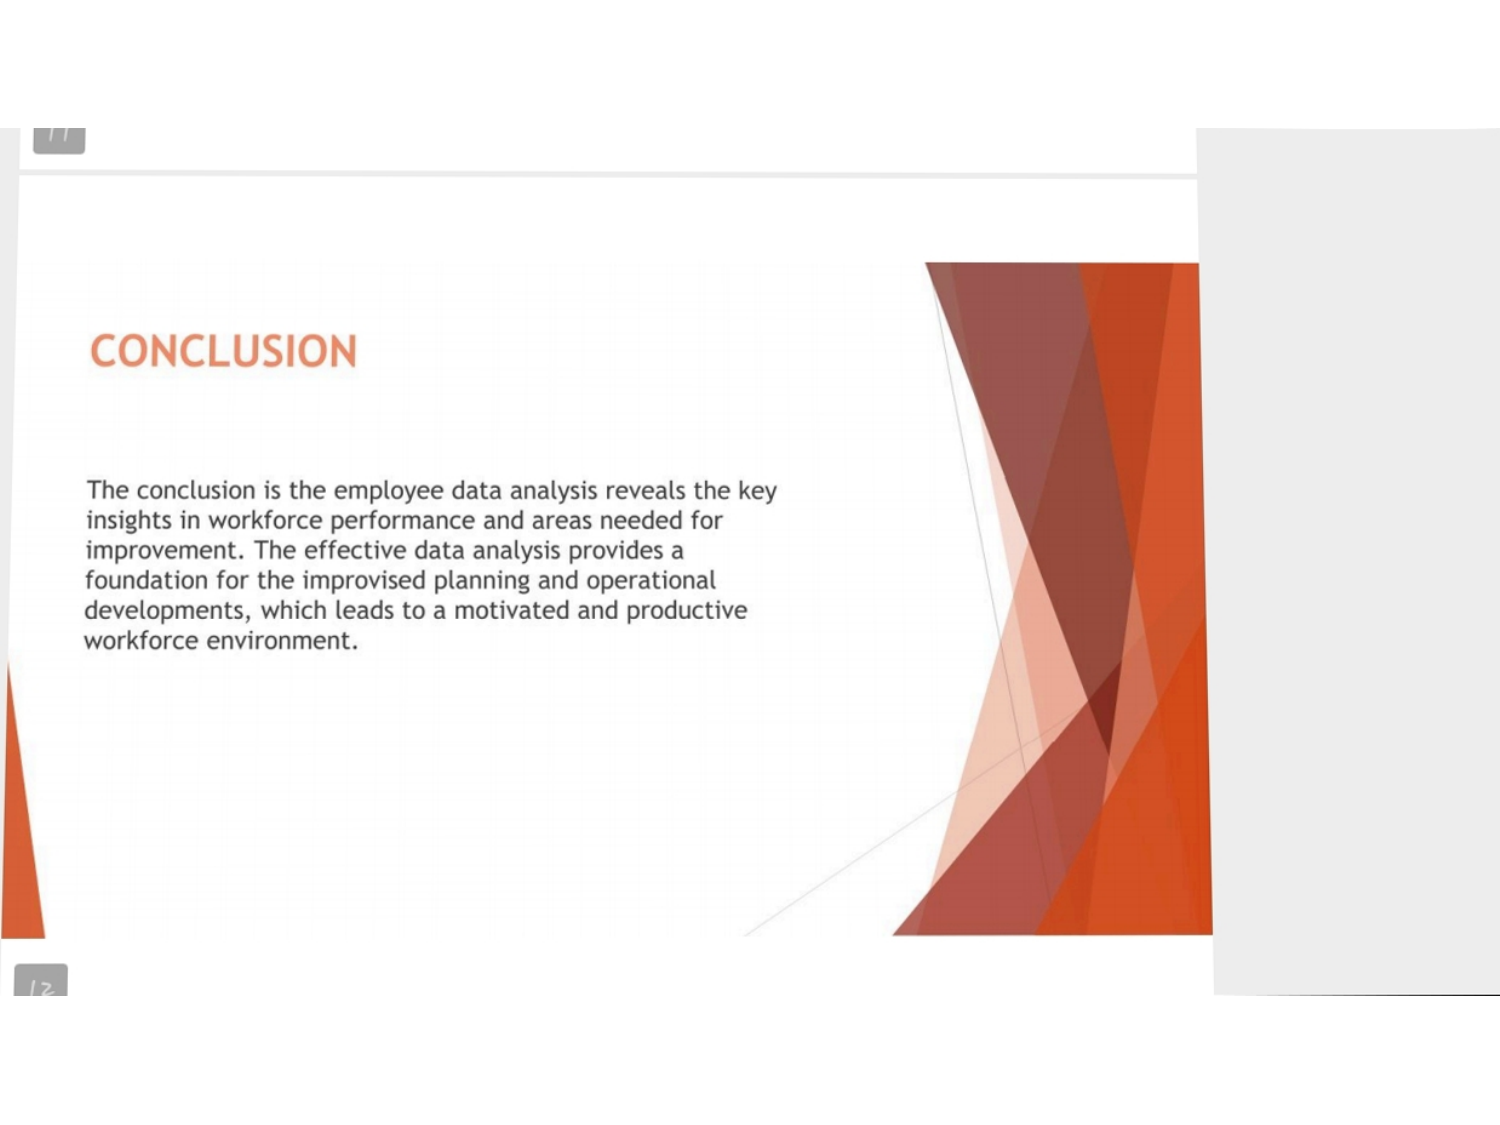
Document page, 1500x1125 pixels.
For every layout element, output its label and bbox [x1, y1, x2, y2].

picture [0, 128, 1500, 996]
